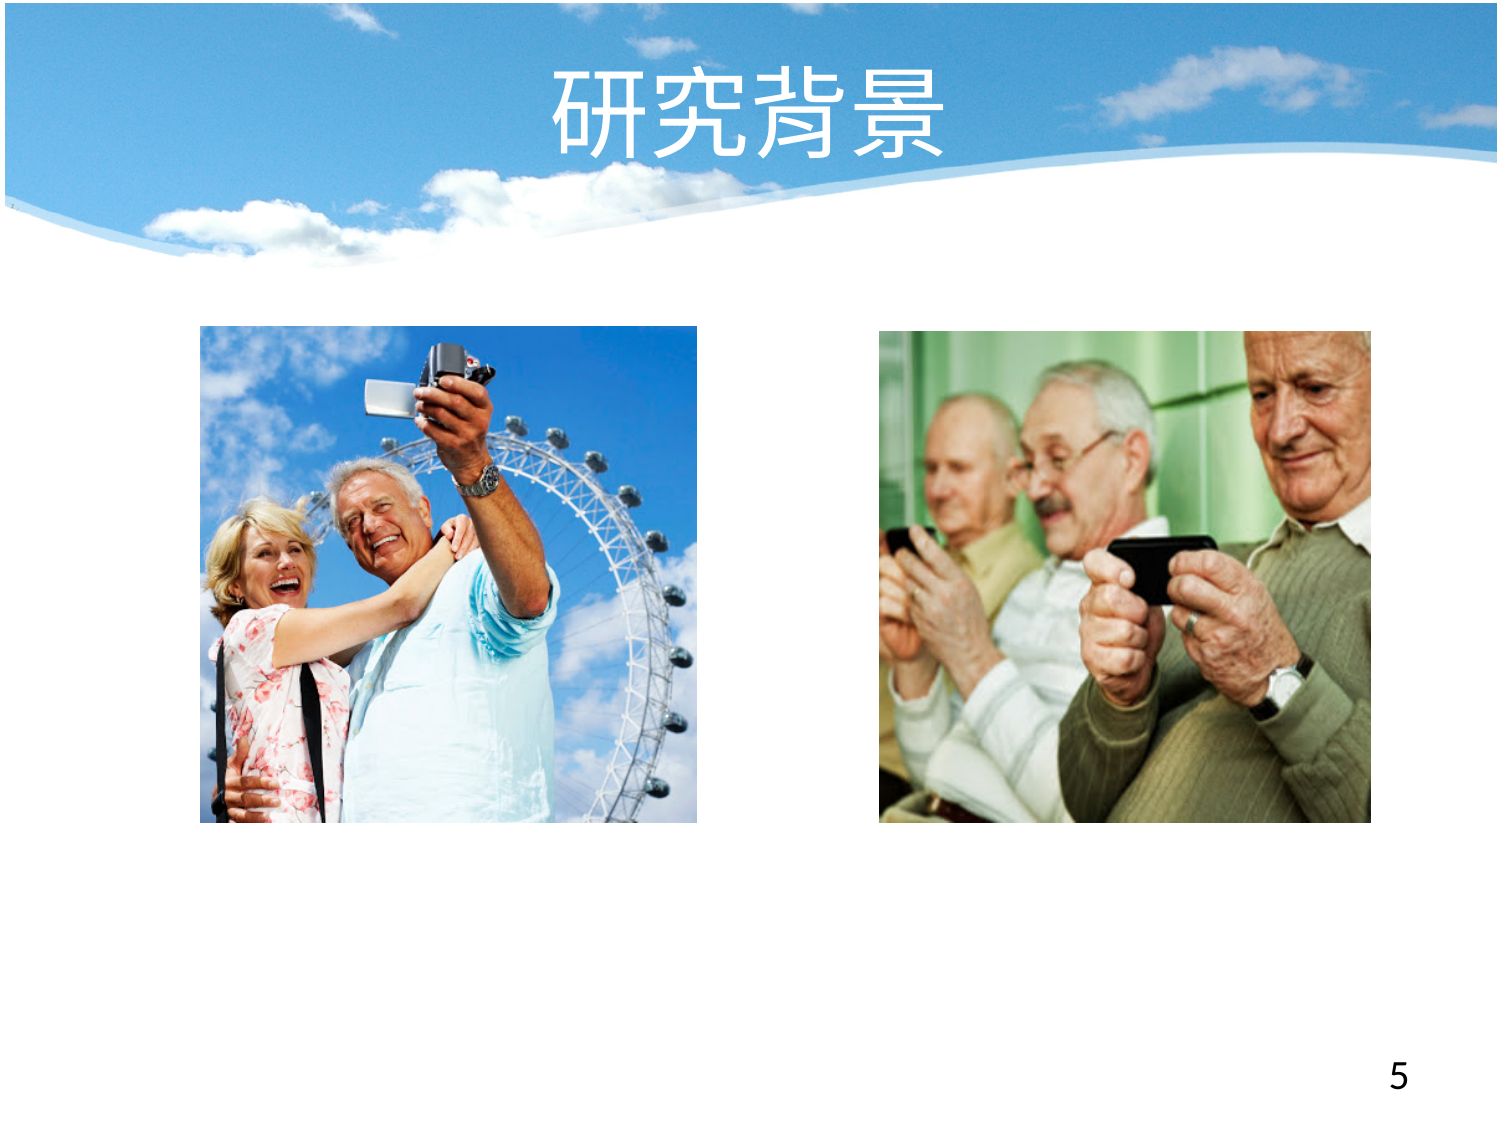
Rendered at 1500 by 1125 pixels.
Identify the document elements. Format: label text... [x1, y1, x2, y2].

slide_number 5 [1074, 1042, 1425, 1103]
picture [0, 0, 1500, 1125]
title 研究背景 [74, 44, 1426, 177]
